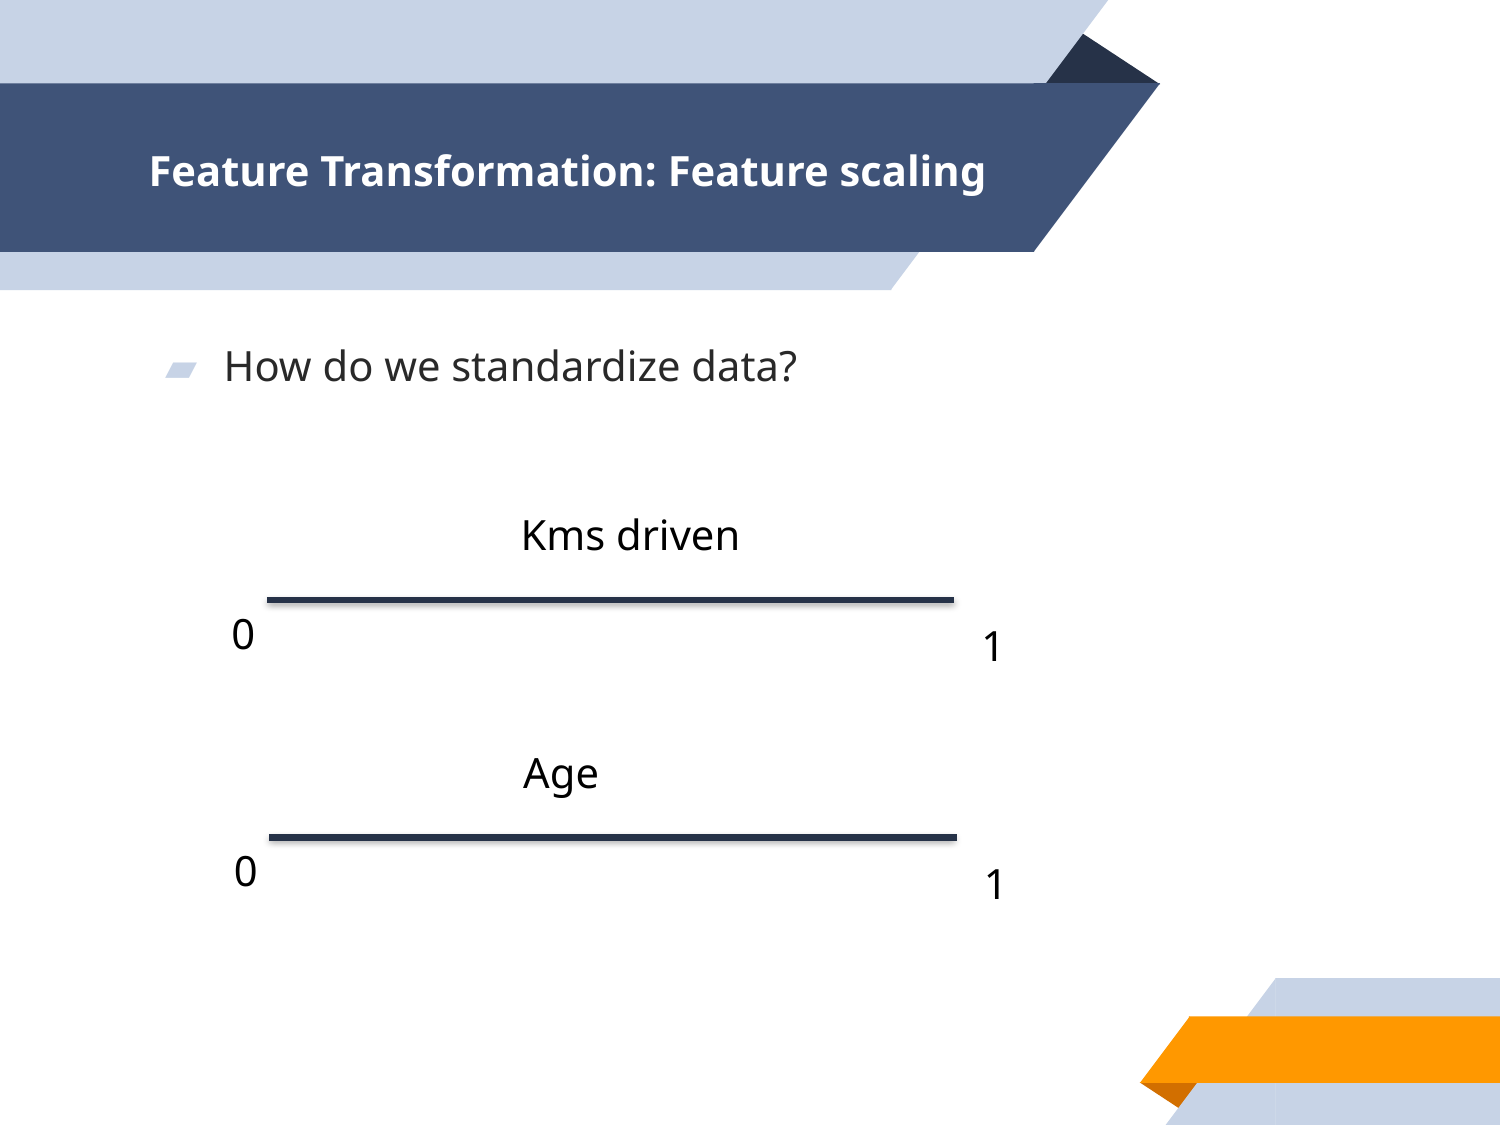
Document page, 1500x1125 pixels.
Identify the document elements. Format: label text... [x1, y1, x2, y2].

text_box 0 [219, 837, 320, 903]
text_box 1 [969, 850, 1182, 916]
text_box 1 [966, 612, 1180, 678]
title Feature Transformation: Feature scaling [133, 85, 1208, 254]
list How do we standardize data? [133, 324, 1088, 988]
text_box Kms driven [505, 501, 811, 567]
text_box Age [508, 739, 813, 804]
text_box 0 [216, 600, 317, 665]
